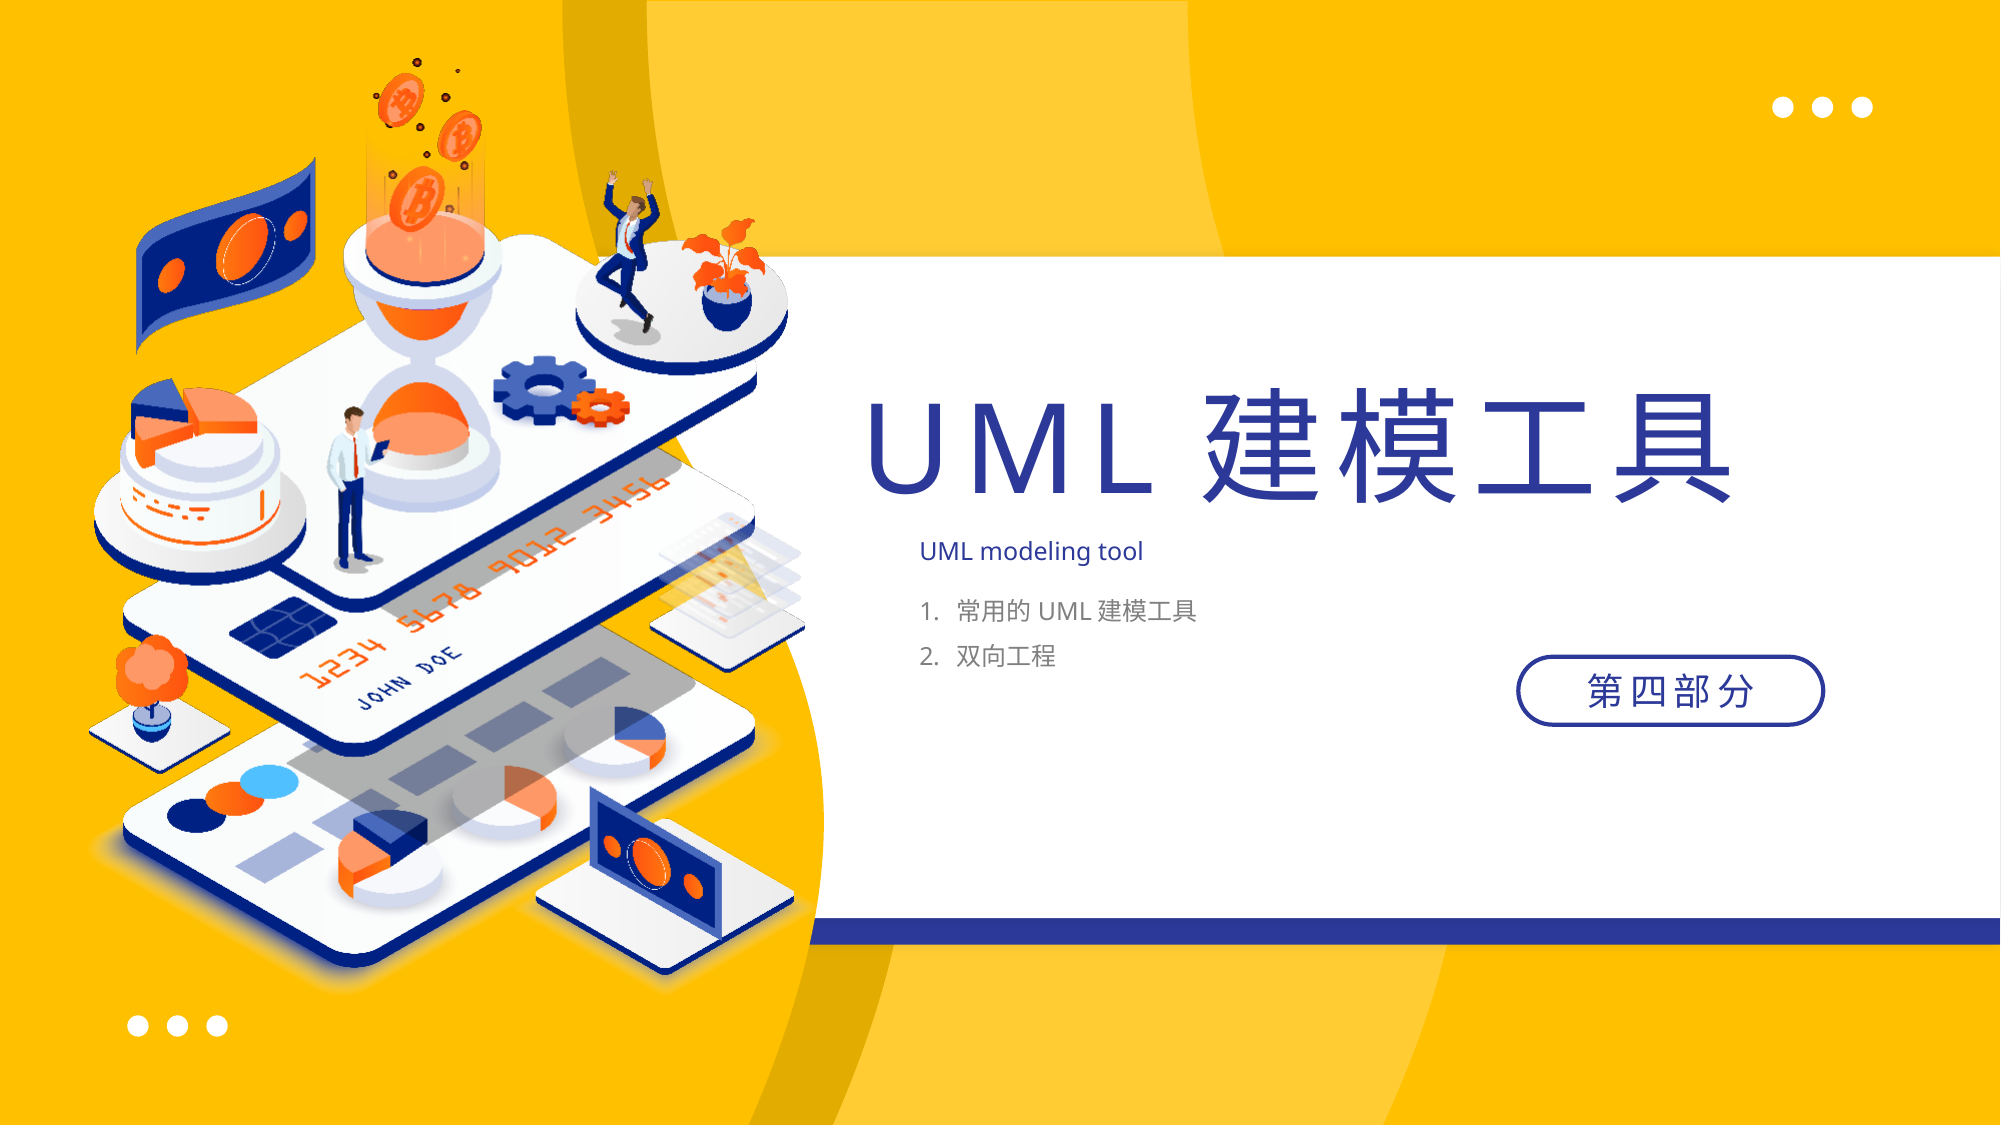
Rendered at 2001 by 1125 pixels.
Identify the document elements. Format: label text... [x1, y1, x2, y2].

picture [86, 58, 820, 997]
text_box 第四部分 [1517, 655, 1825, 726]
text_box UML建模工具 [845, 361, 1751, 527]
text_box UML modeling tool [904, 528, 1491, 573]
text_box 常用的UML建模工具 双向工程 [904, 573, 1639, 678]
